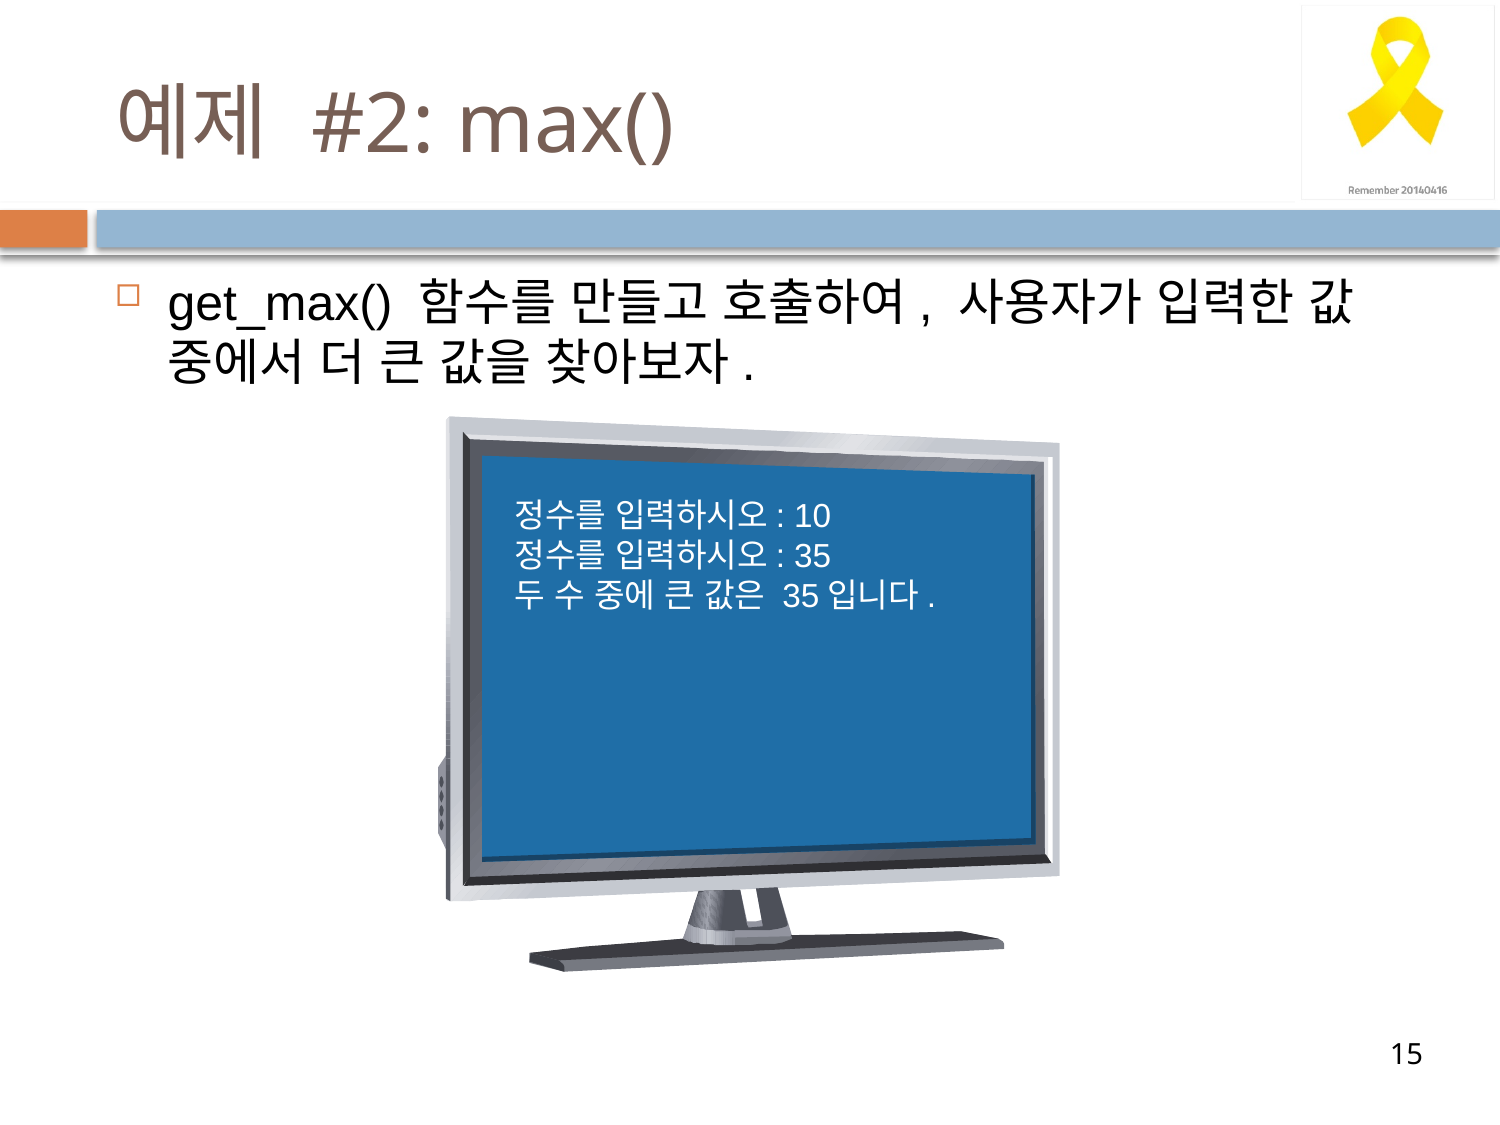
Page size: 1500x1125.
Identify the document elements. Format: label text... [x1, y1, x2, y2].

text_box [435, 413, 1062, 975]
title 예제 #2: max() [100, 37, 1438, 200]
list get_max() 함수를 만들고 호출하여, 사용자가 입력한 값 중에서 더 큰 값을 찾아보자. [100, 262, 1438, 1000]
picture [1295, 0, 1500, 205]
slide_number 15 [1021, 1024, 1438, 1085]
